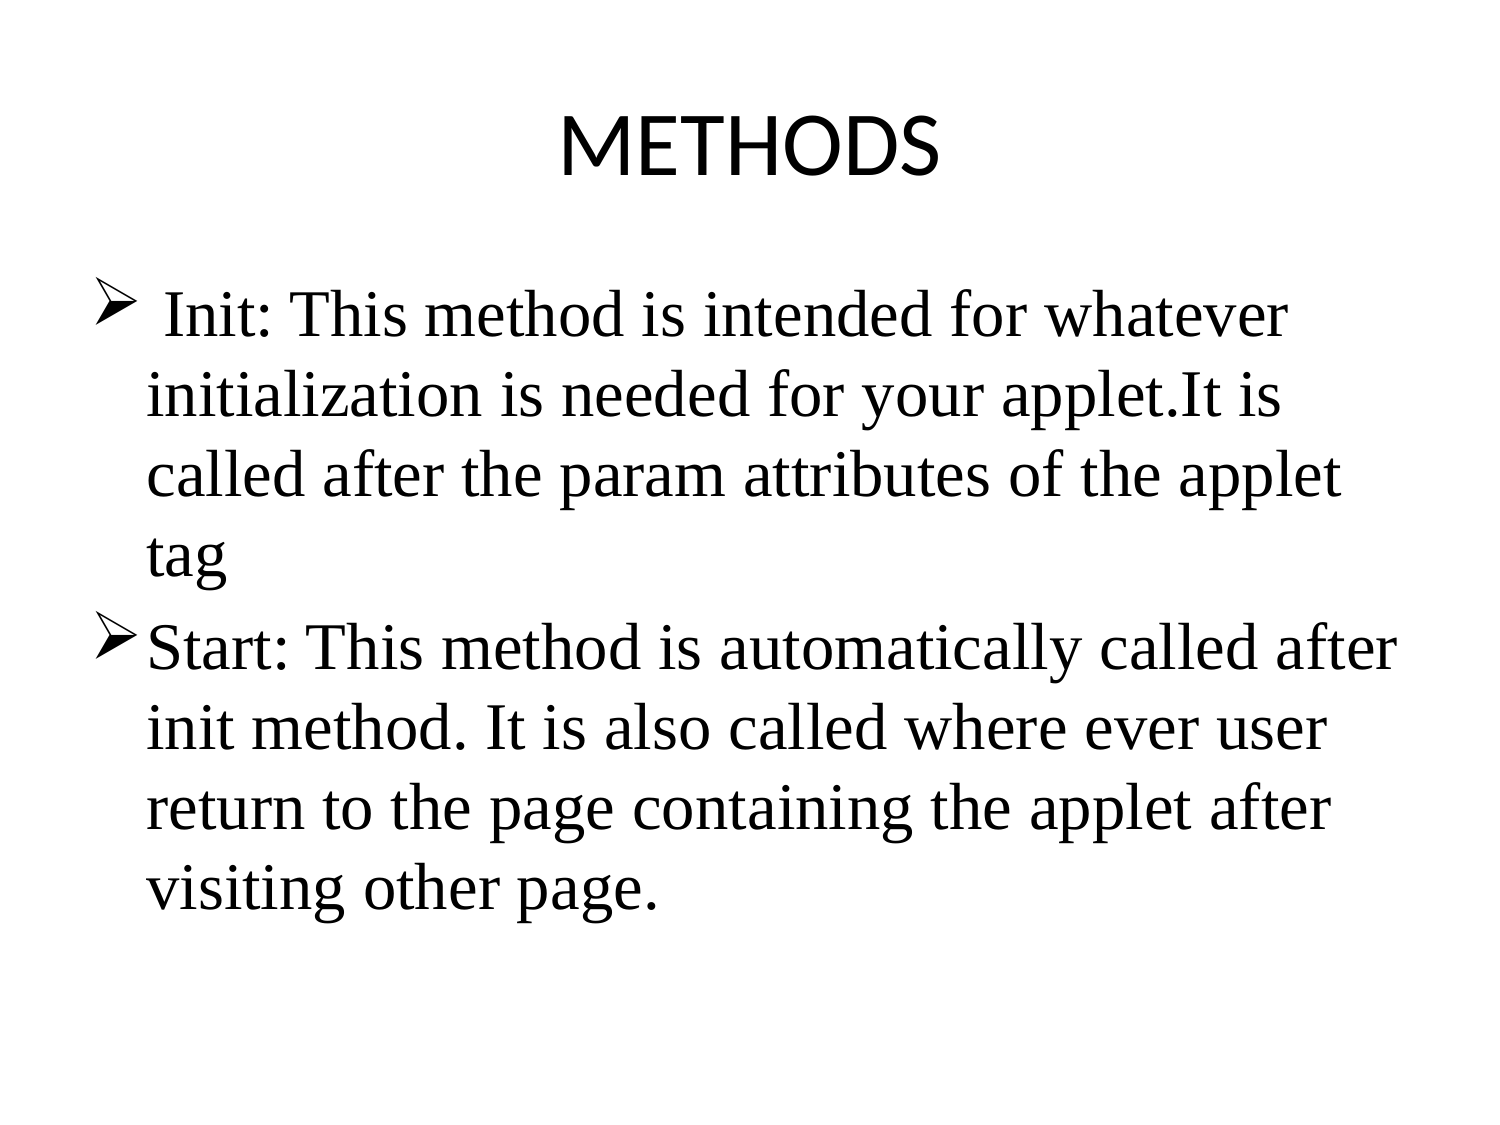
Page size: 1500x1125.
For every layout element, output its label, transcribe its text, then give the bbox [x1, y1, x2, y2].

list Init: This method is intended for whatever initialization is needed for your applet.It is called after the param attributes of the applet tag Start: This method is automatically called after init method. It is also called where ever user return to the page containing the applet after visiting other page. [75, 262, 1425, 1005]
title METHODS [75, 45, 1425, 233]
